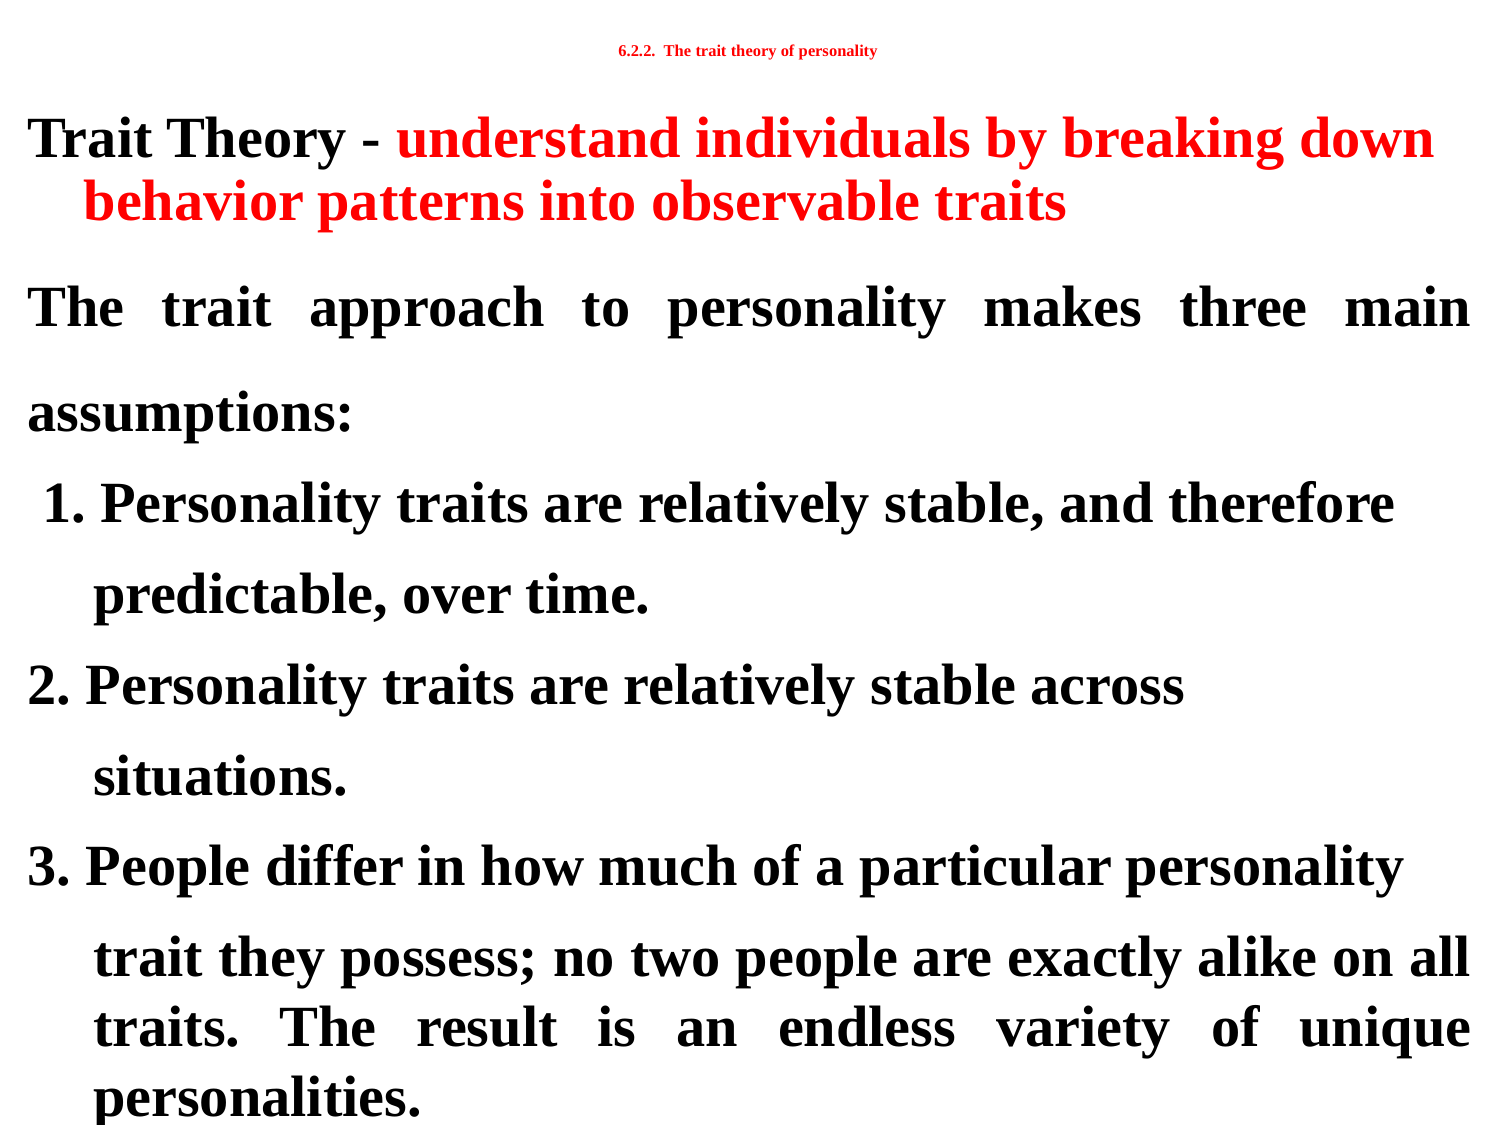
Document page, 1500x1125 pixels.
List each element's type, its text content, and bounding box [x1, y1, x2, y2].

title 6.2.2. The trait theory of personality [75, 12, 1425, 88]
list Trait Theory - understand individuals by breaking down behavior patterns into observable traits The trait approach to personality makes three main assumptions: 1. Personality traits are relatively stable, and therefore predictable, over time. 2. Personality traits are relatively stable across situations. 3. People differ in how much of a particular personality trait they possess; no two people are exactly alike on all traits. The result is an endless variety of unique personalities. [12, 99, 1488, 1125]
